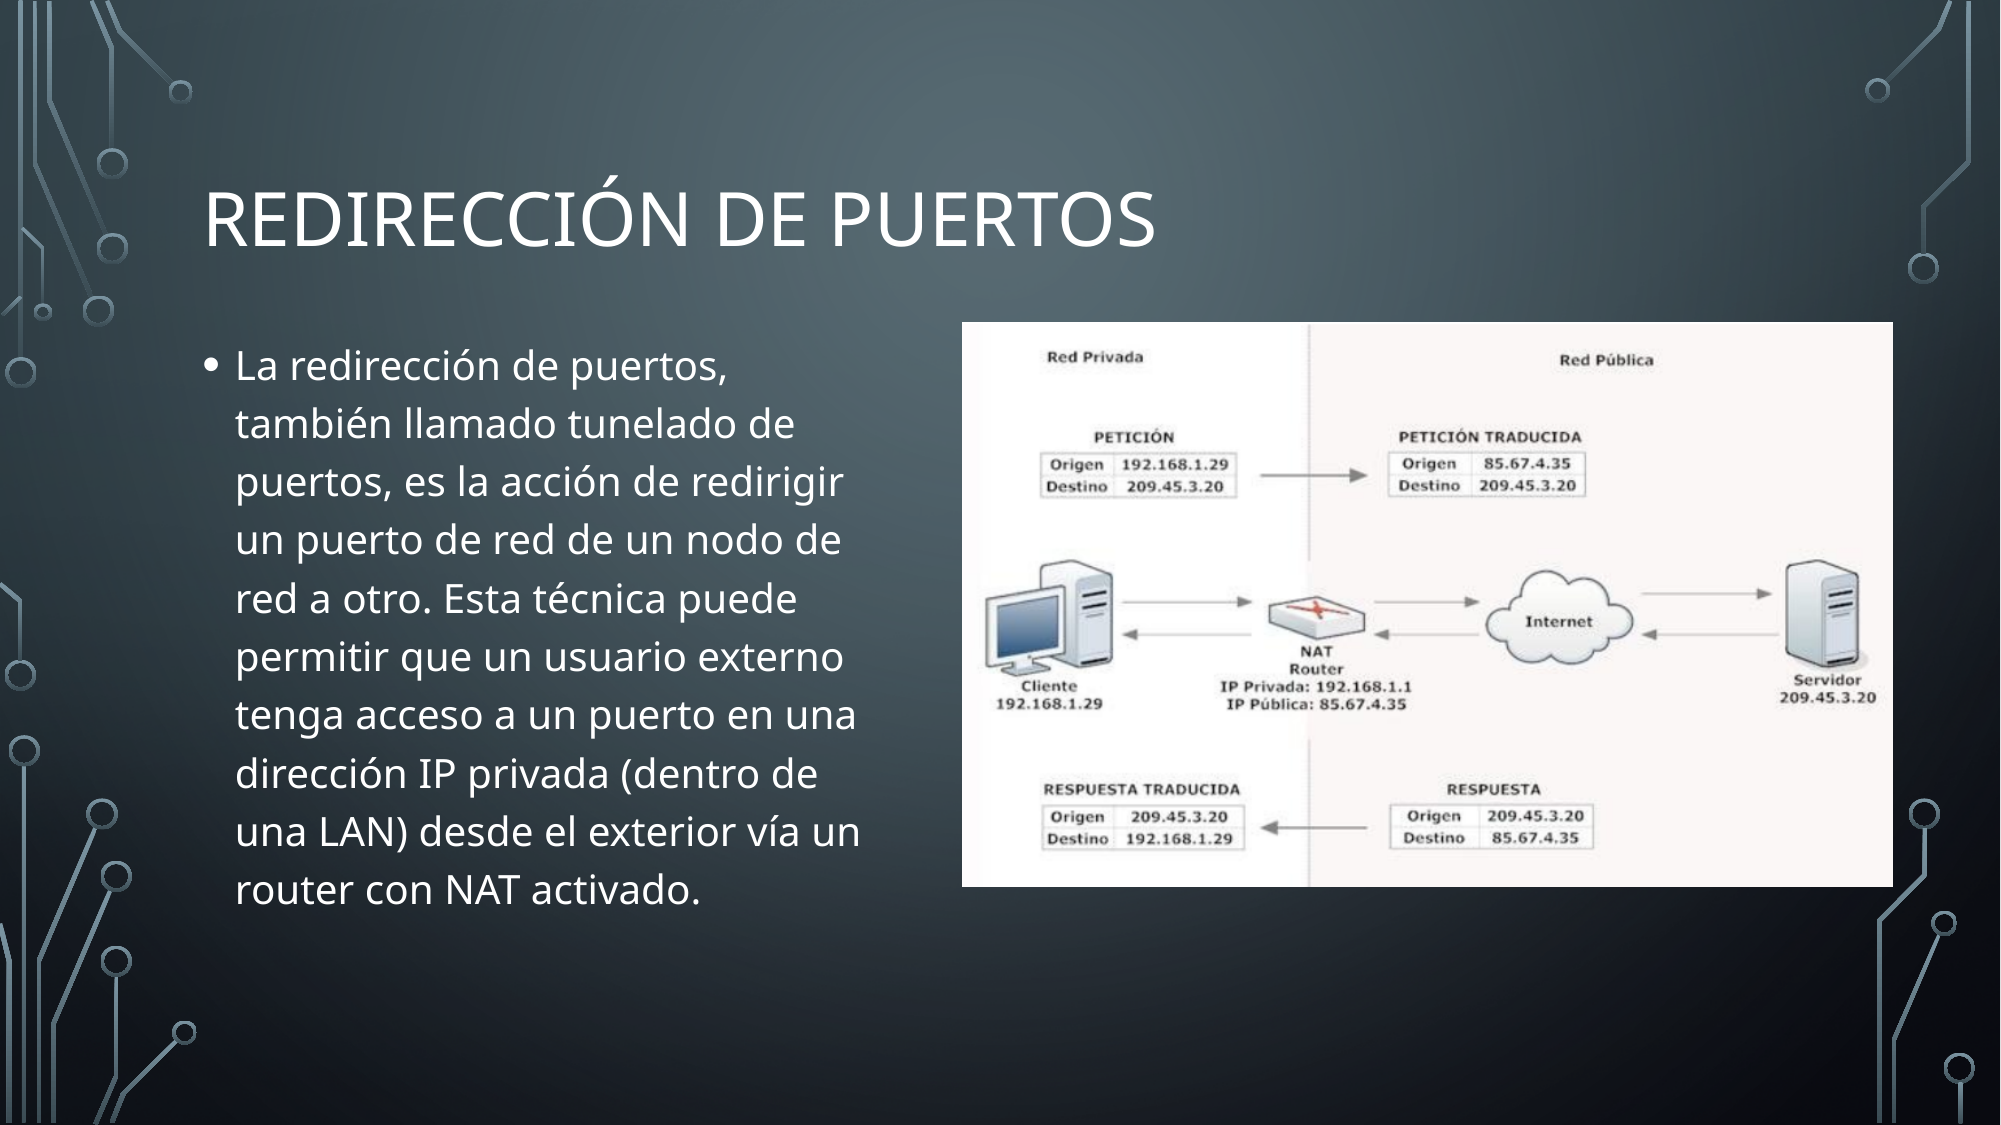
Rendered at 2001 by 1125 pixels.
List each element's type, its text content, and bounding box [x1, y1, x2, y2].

title Redirección de puertos [187, 101, 1813, 344]
picture [962, 322, 1893, 887]
list La redirección de puertos, también llamado tunelado de puertos, es la acción de redirigir un puerto de red de un nodo de red a otro. Esta técnica puede permitir que un usuario externo tenga acceso a un puerto en una dirección IP privada (dentro de una LAN) desde el exterior vía un router con NAT activado. [187, 322, 880, 929]
